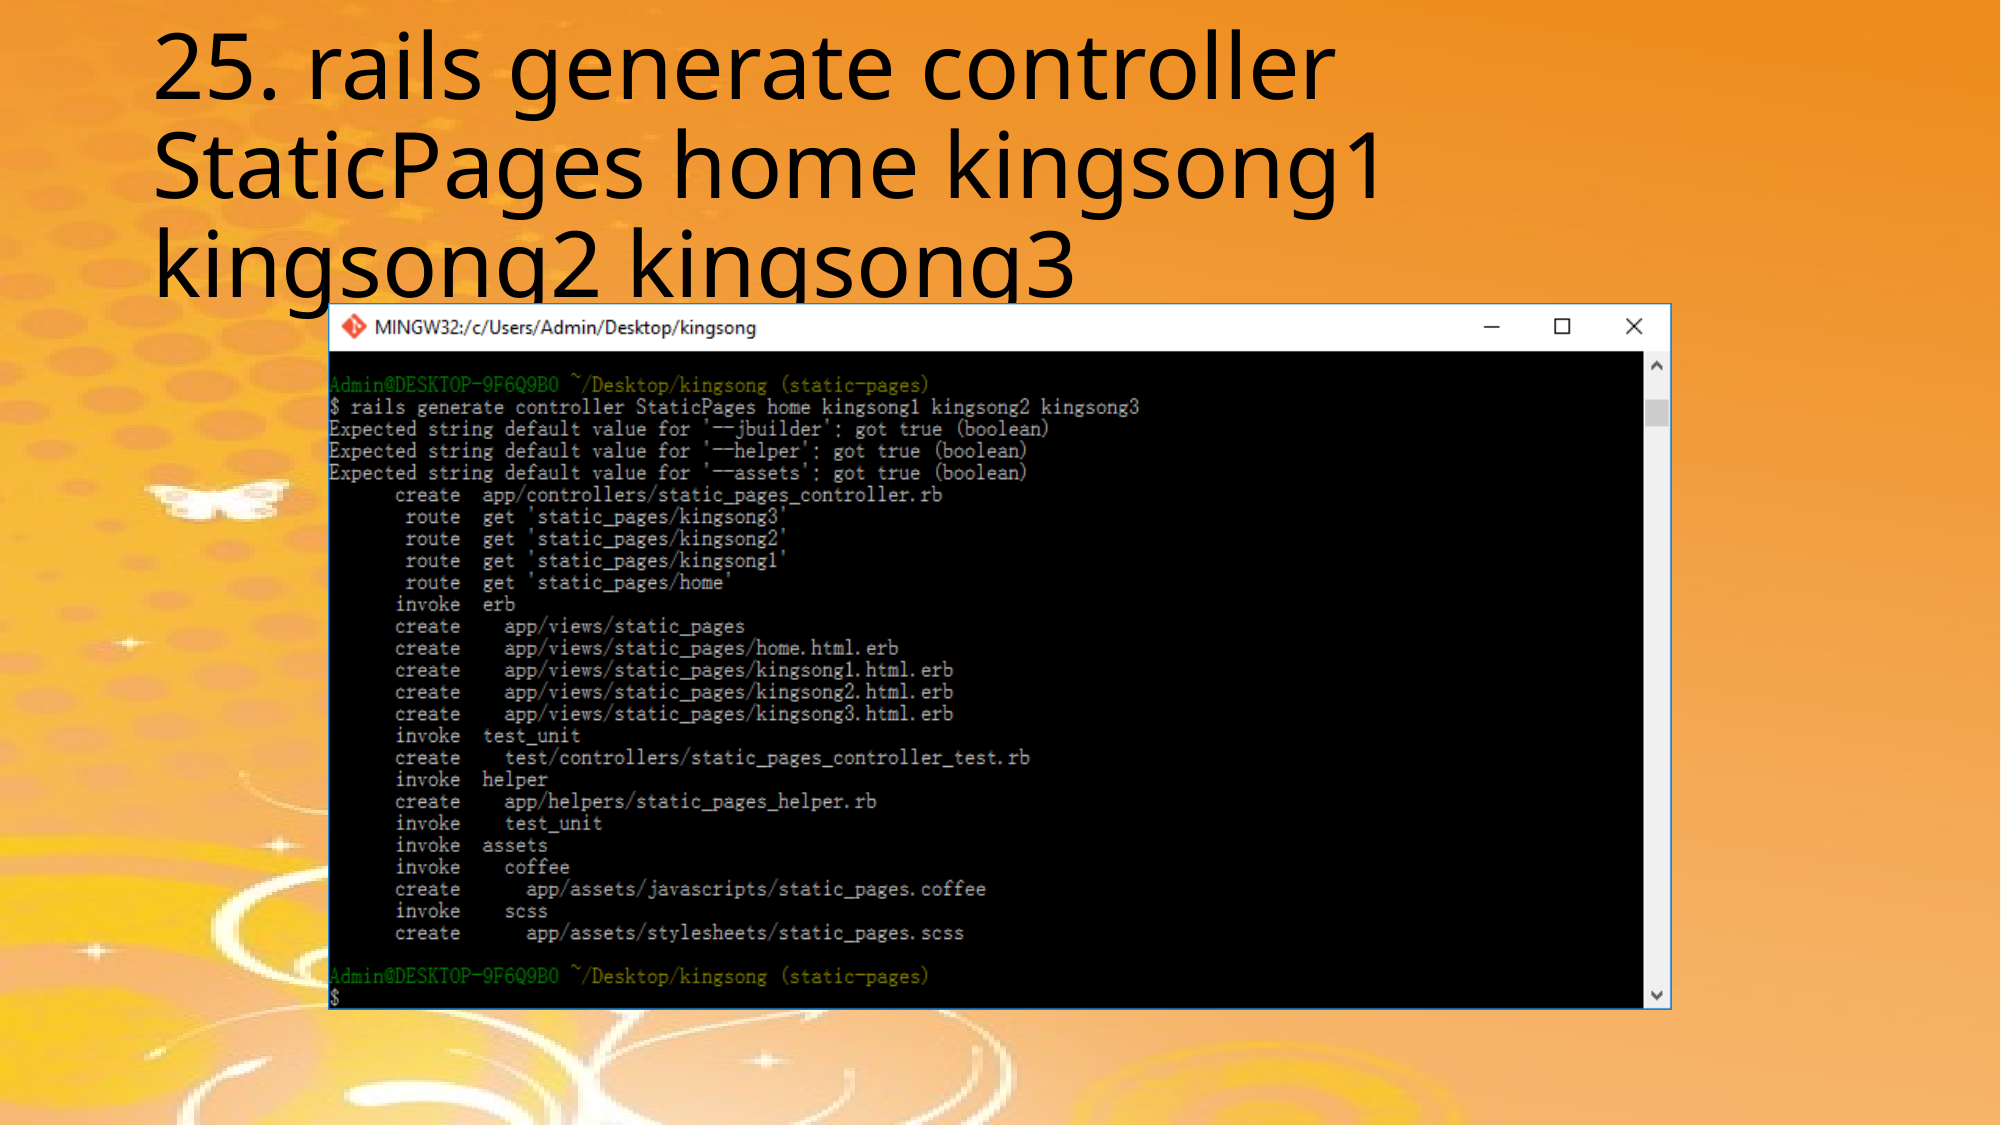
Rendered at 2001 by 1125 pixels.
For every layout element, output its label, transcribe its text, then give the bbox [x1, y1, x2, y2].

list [328, 303, 1672, 1010]
title 25. rails generate controller StaticPages home kingsong1 kingsong2 kingsong3 [137, 59, 1863, 278]
picture [0, 0, 2001, 1125]
